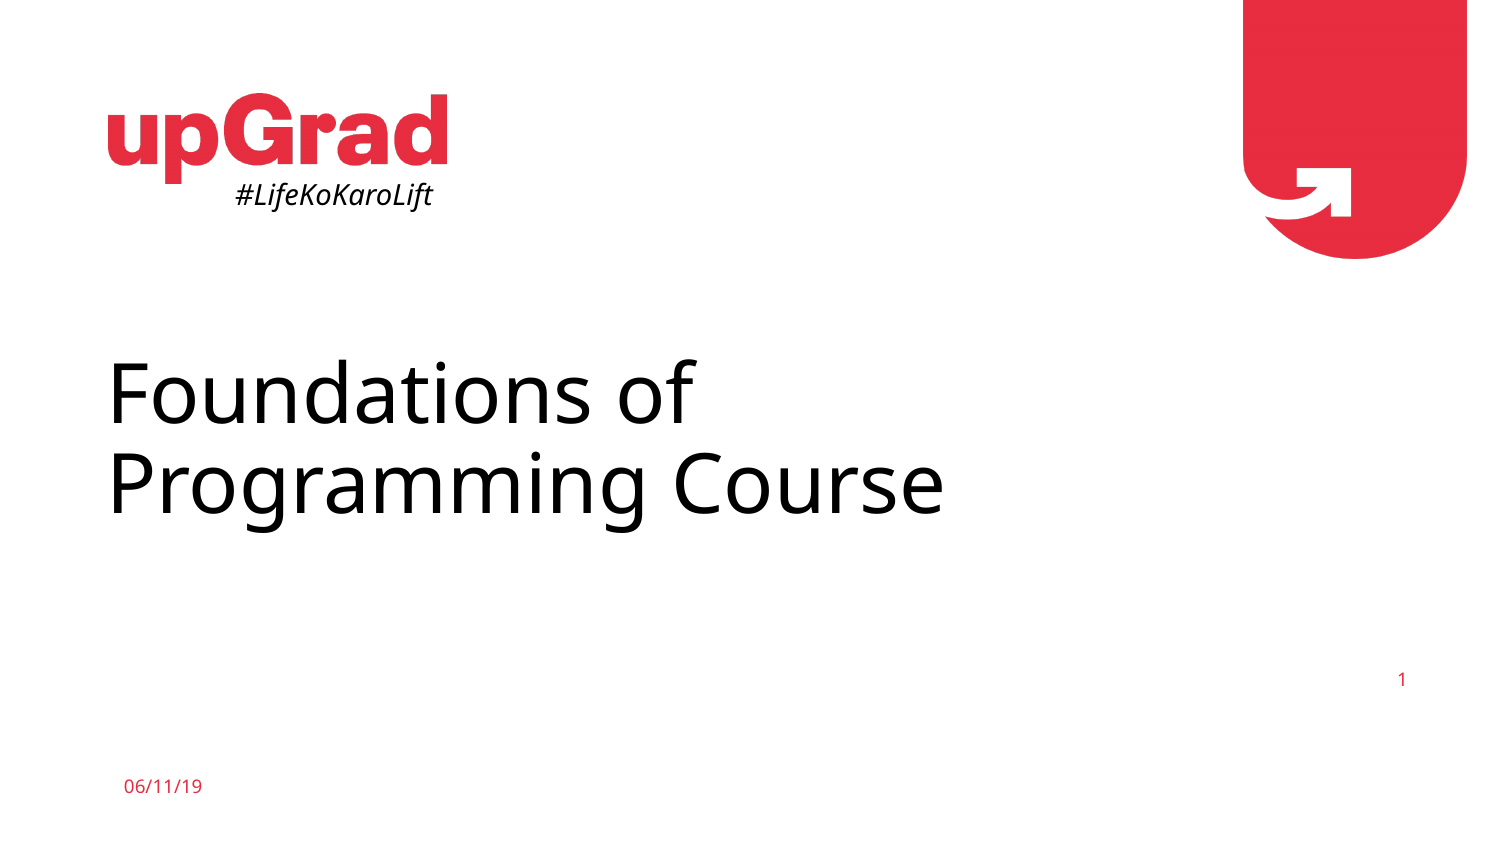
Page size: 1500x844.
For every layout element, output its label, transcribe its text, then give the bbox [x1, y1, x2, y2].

picture [1243, 0, 1467, 259]
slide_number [108, 763, 447, 809]
slide_number ‹#› [1085, 658, 1423, 704]
text_box #LifeKoKaroLift [189, 117, 462, 333]
picture [108, 93, 447, 184]
text_box Foundations of Programming Course [91, 346, 1223, 540]
